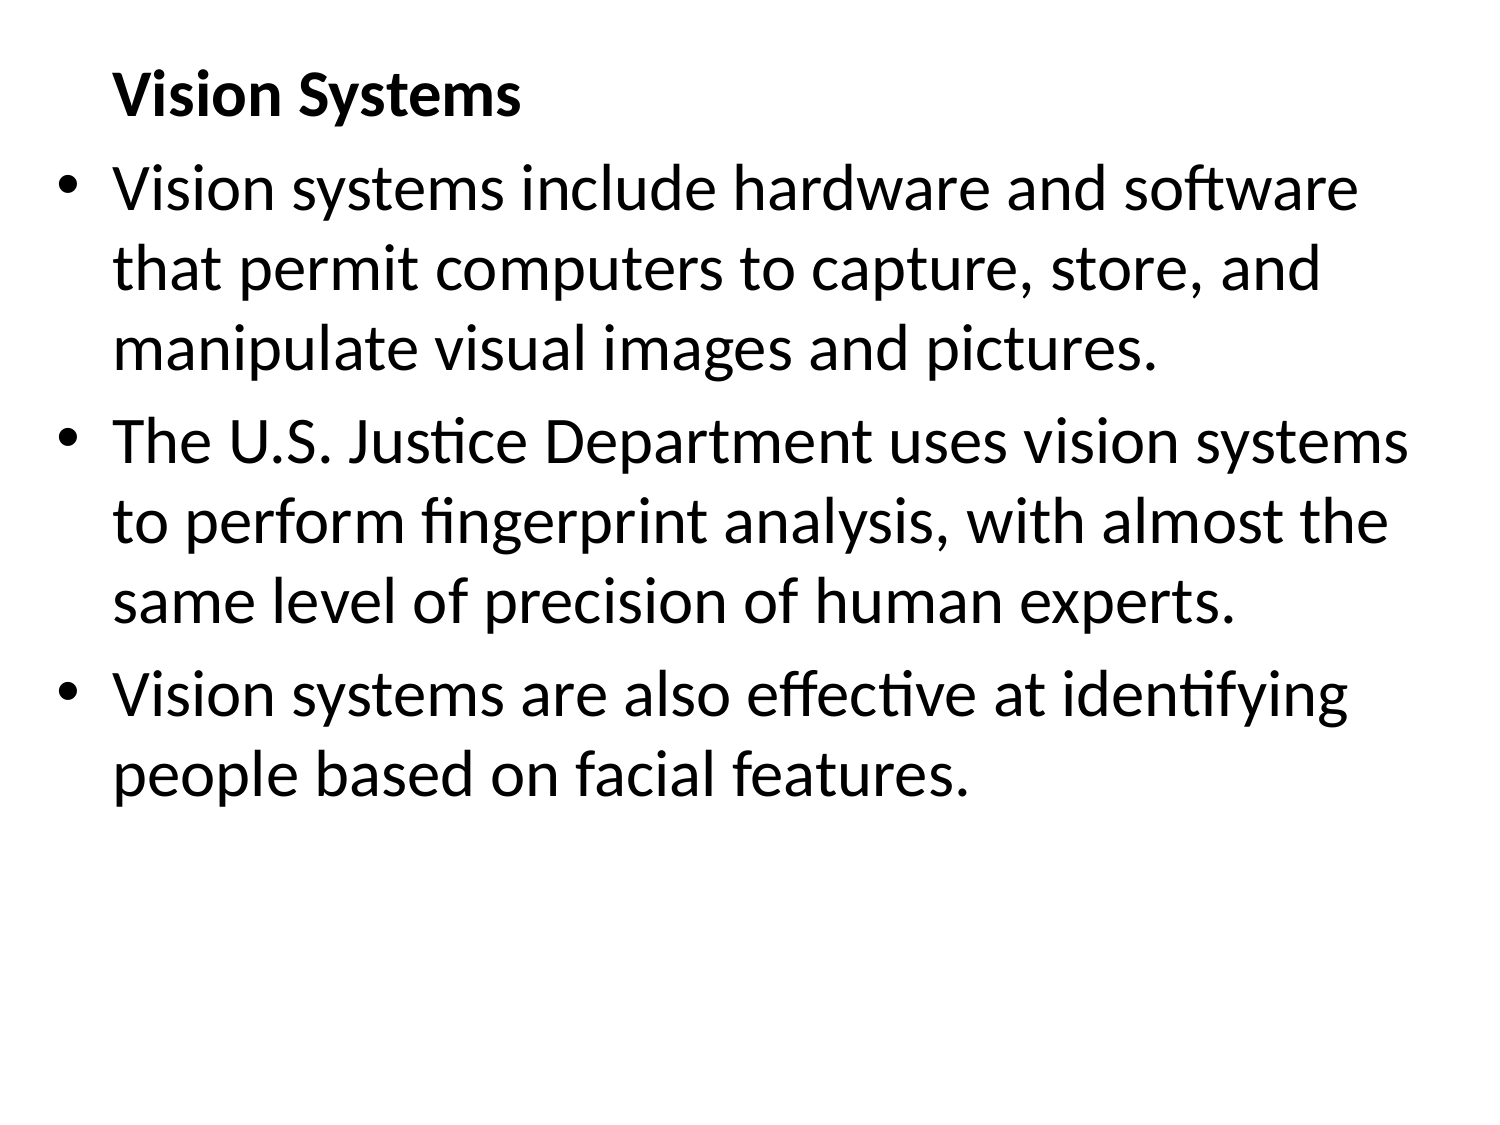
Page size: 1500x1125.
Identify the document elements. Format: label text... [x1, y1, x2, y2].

list Vision Systems Vision systems include hardware and software that permit computers to capture, store, and manipulate visual images and pictures. The U.S. Justice Department uses vision systems to perform fingerprint analysis, with almost the same level of precision of human experts. Vision systems are also effective at identifying people based on facial features. [41, 42, 1471, 1083]
